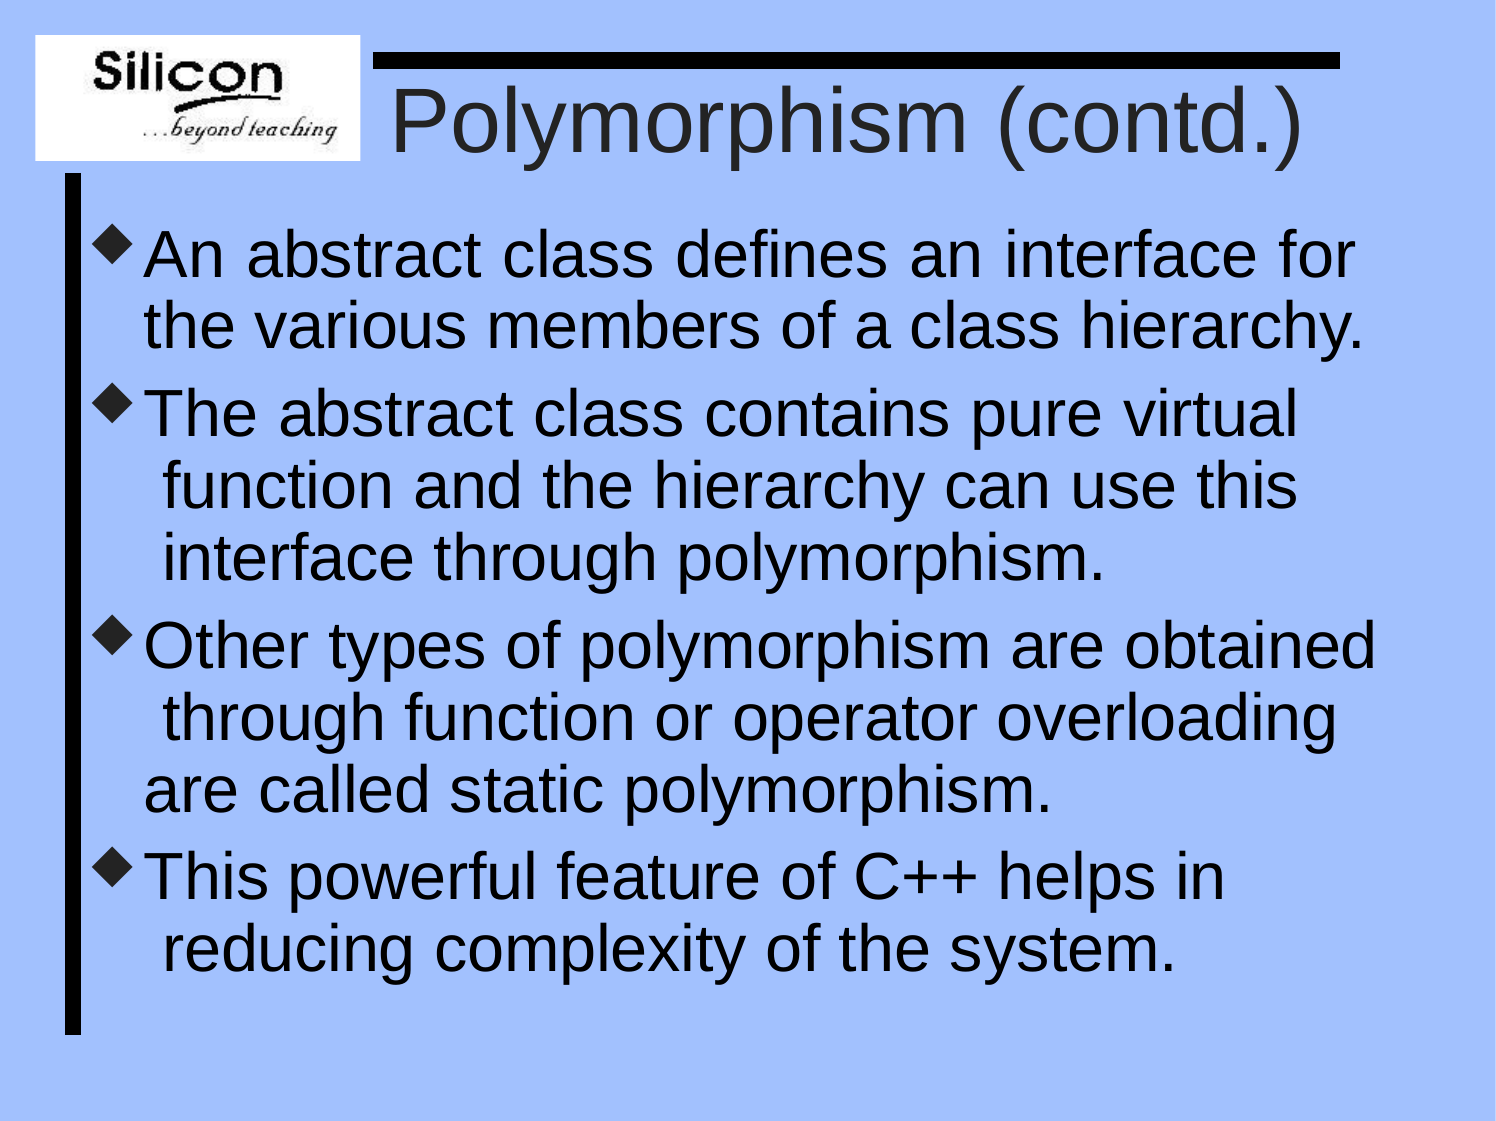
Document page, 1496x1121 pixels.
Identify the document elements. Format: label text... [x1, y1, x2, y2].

text_box [35, 35, 361, 161]
text_box An abstract class defines an interface for the various members of a class hierarchy. The abstract class contains pure virtual function and the hierarchy can use this interface through polymorphism. Other types of polymorphism are obtained through function or operator overloading are called static polymorphism. This powerful feature of C++ helps in reducing complexity of the system. [85, 207, 1466, 985]
title Polymorphism (contd.) [387, 59, 1310, 207]
